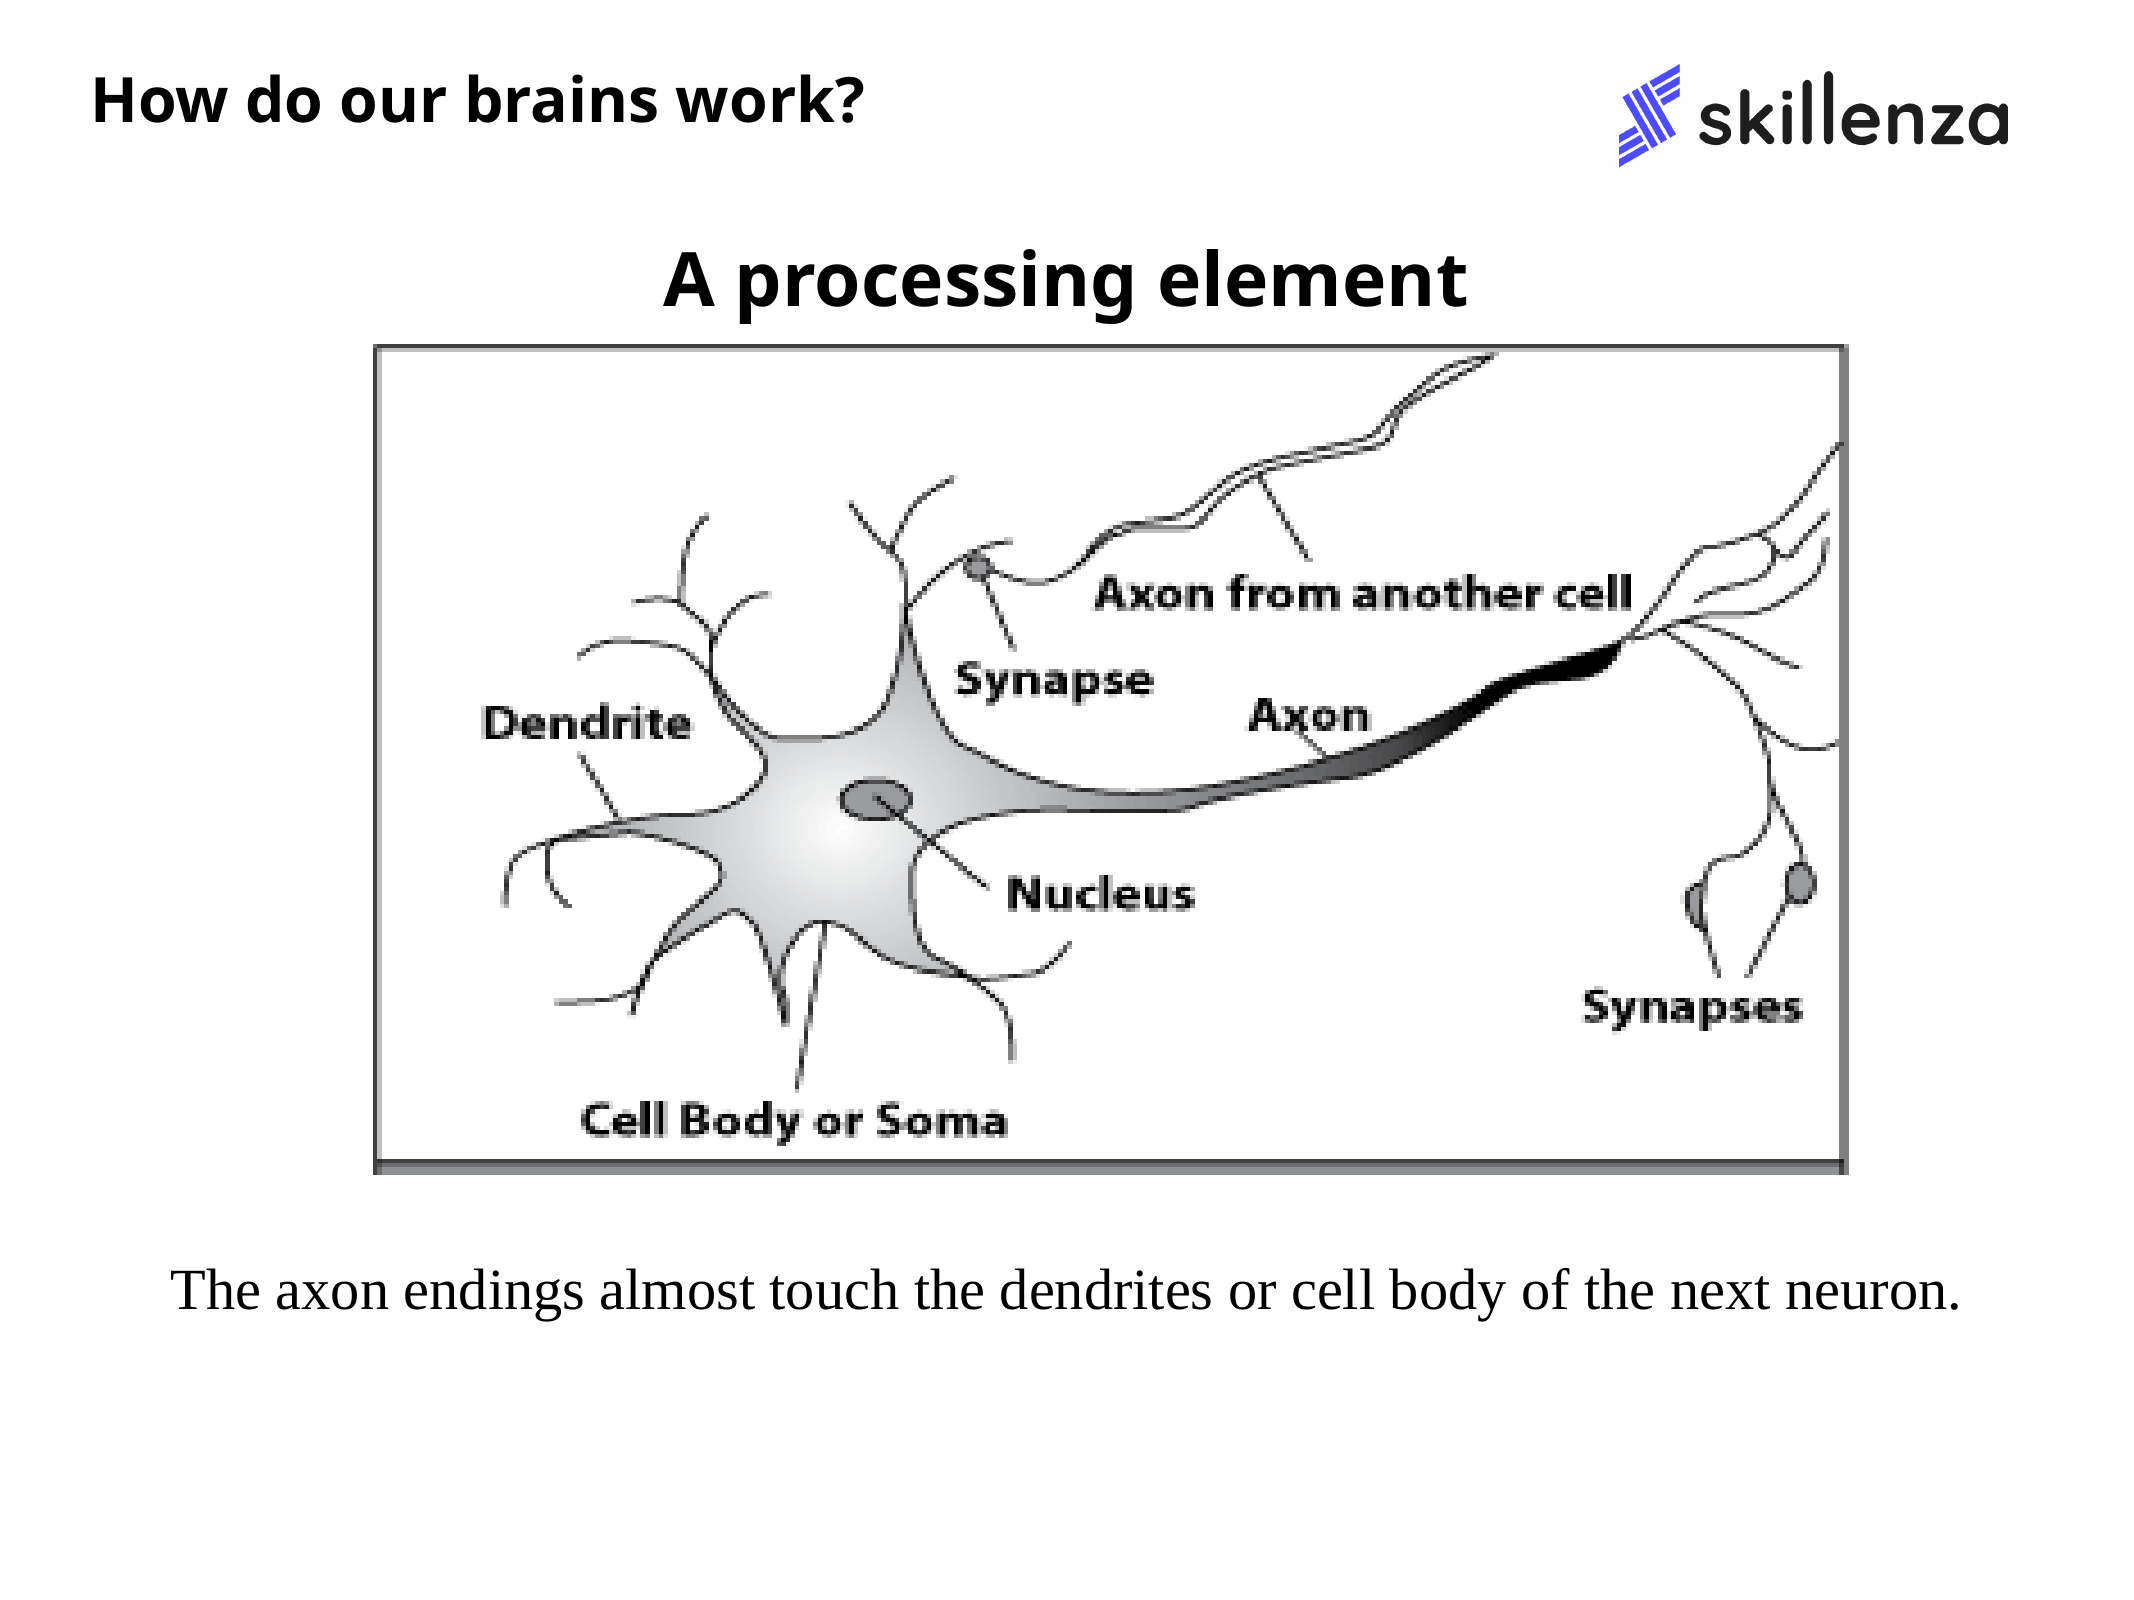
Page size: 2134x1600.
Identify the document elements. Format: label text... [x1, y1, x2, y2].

picture [1604, 11, 2022, 220]
text_box The axon endings almost touch the dendrites or cell body of the next neuron. [97, 1240, 2036, 1333]
text_box A processing element [53, 220, 2080, 332]
picture [373, 344, 1850, 1288]
text_box How do our brains work? [75, 61, 1412, 144]
